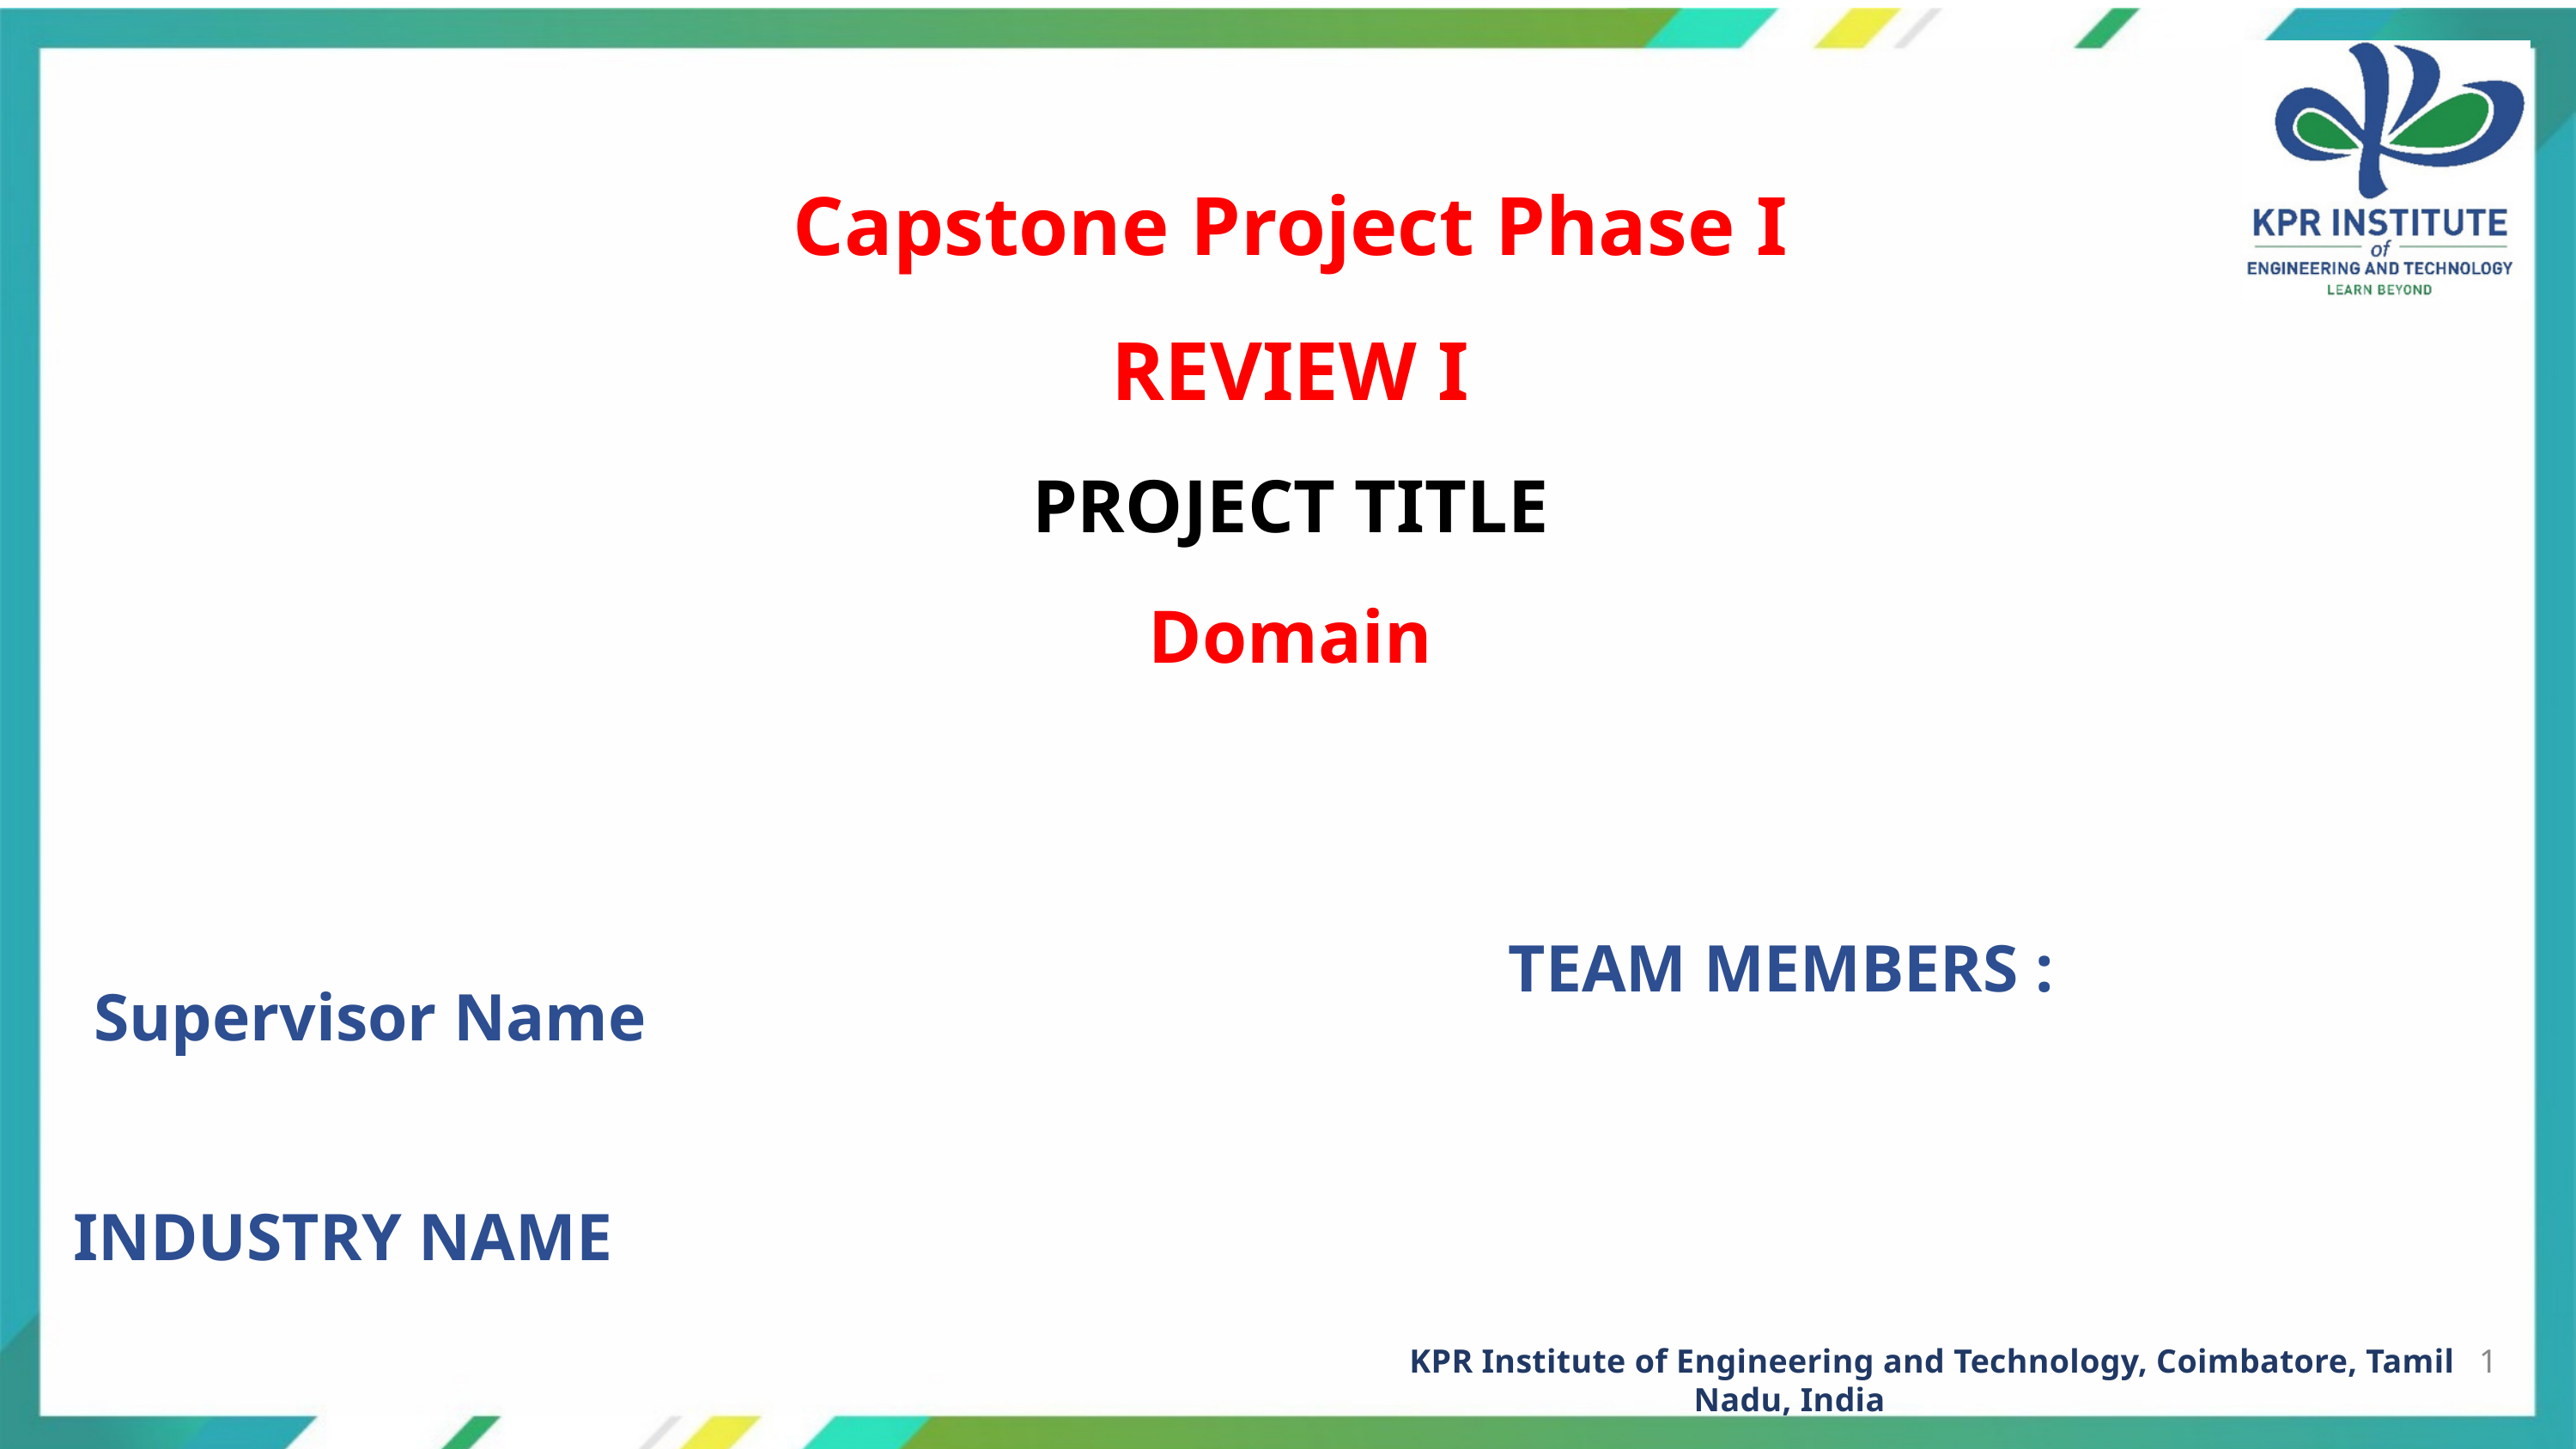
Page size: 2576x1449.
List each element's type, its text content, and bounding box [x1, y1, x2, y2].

text_box KPR Institute of Engineering and Technology, Coimbatore, Tamil Nadu, India [1368, 1341, 2498, 1419]
text_box INDUSTRY NAME [73, 1196, 966, 1351]
text_box Capstone Project Phase I REVIEW I PROJECT TITLE Domain [732, 126, 1848, 678]
text_box TEAM MEMBERS : [1508, 927, 2314, 1005]
text_box [2241, 40, 2530, 300]
text_box [0, 8, 2576, 1449]
text_box Supervisor Name [94, 976, 987, 1131]
text_box 1 [1427, 1341, 2498, 1380]
